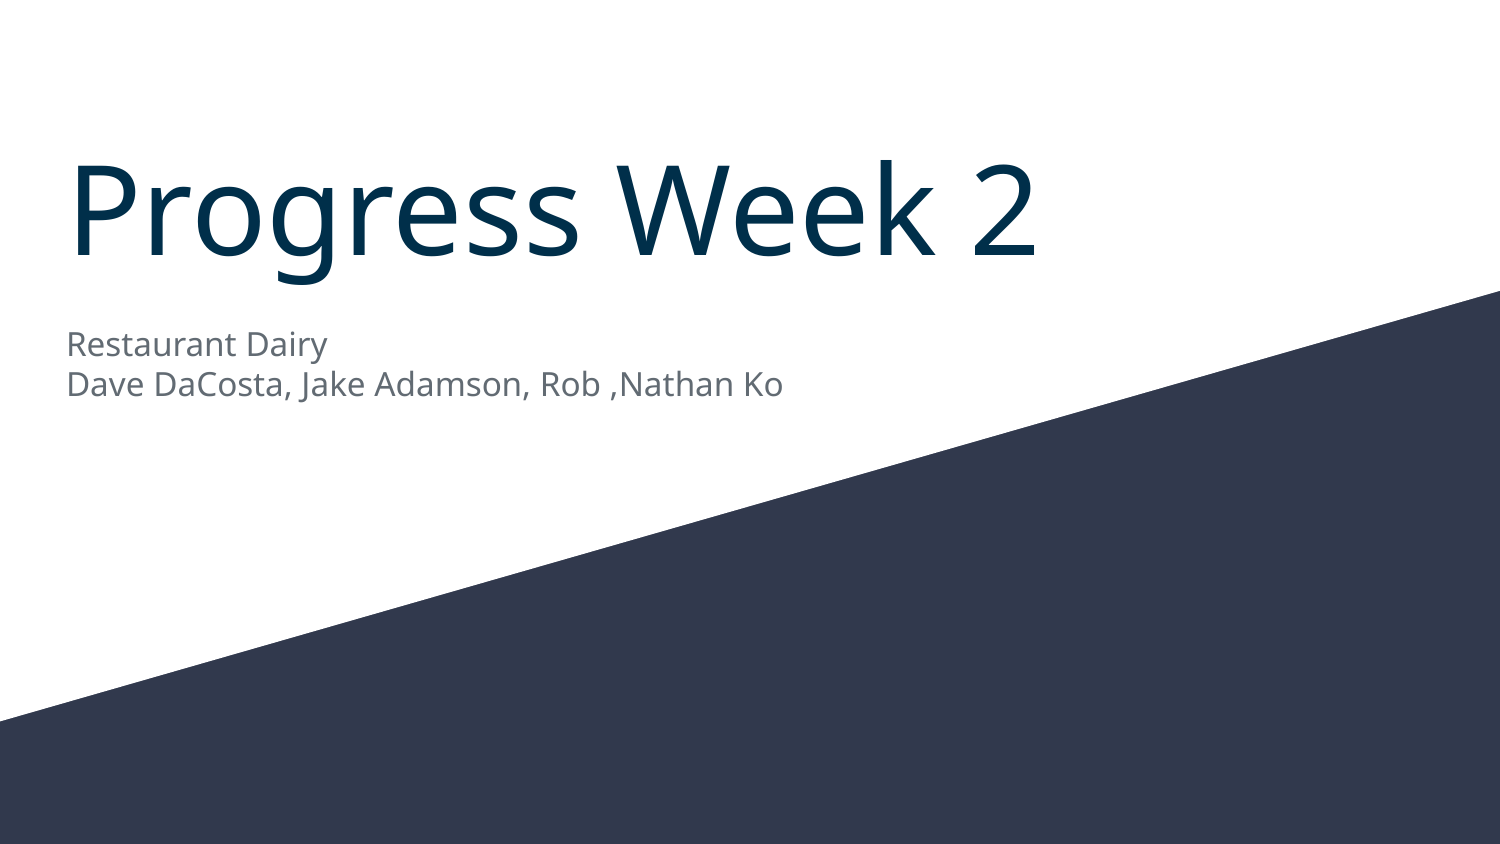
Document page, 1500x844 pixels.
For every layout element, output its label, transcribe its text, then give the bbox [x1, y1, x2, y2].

subtitle Restaurant Dairy Dave DaCosta, Jake Adamson, Rob ,Nathan Ko [51, 308, 829, 430]
title Progress Week 2 [51, 88, 1449, 299]
